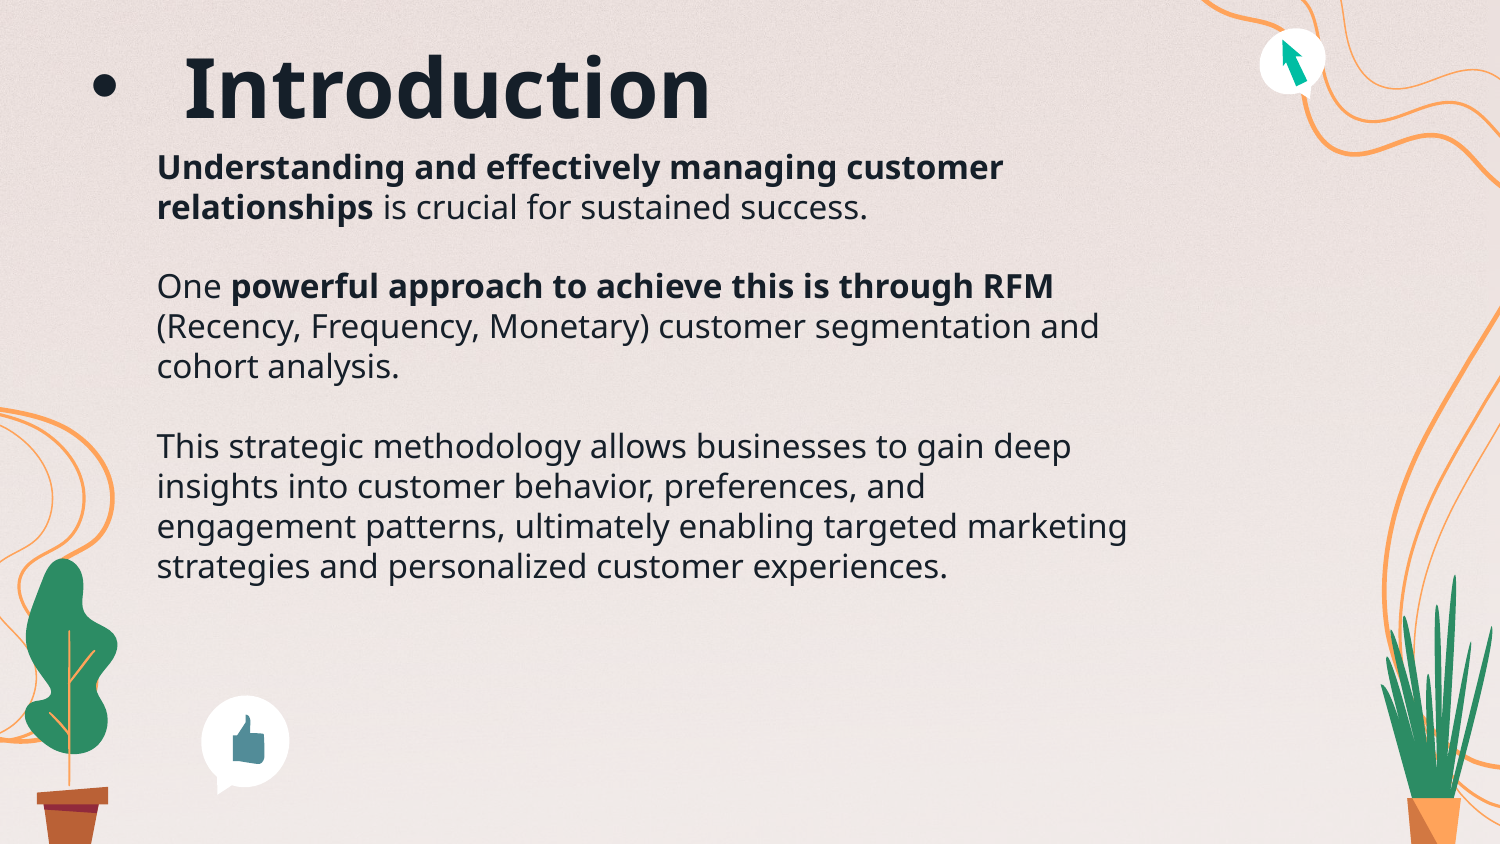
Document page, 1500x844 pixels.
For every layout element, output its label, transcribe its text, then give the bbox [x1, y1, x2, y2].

list Understanding and effectively managing customer relationships is crucial for sustained success. One powerful approach to achieve this is through RFM (Recency, Frequency, Monetary) customer segmentation and cohort analysis. This strategic methodology allows businesses to gain deep insights into customer behavior, preferences, and engagement patterns, ultimately enabling targeted marketing strategies and personalized customer experiences. [122, 130, 1150, 717]
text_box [1245, 14, 1340, 109]
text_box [186, 672, 305, 811]
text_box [22, 558, 120, 844]
title Introduction [1340, 20, 1348, 115]
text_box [1380, 574, 1500, 844]
title Introduction [75, 20, 1244, 115]
